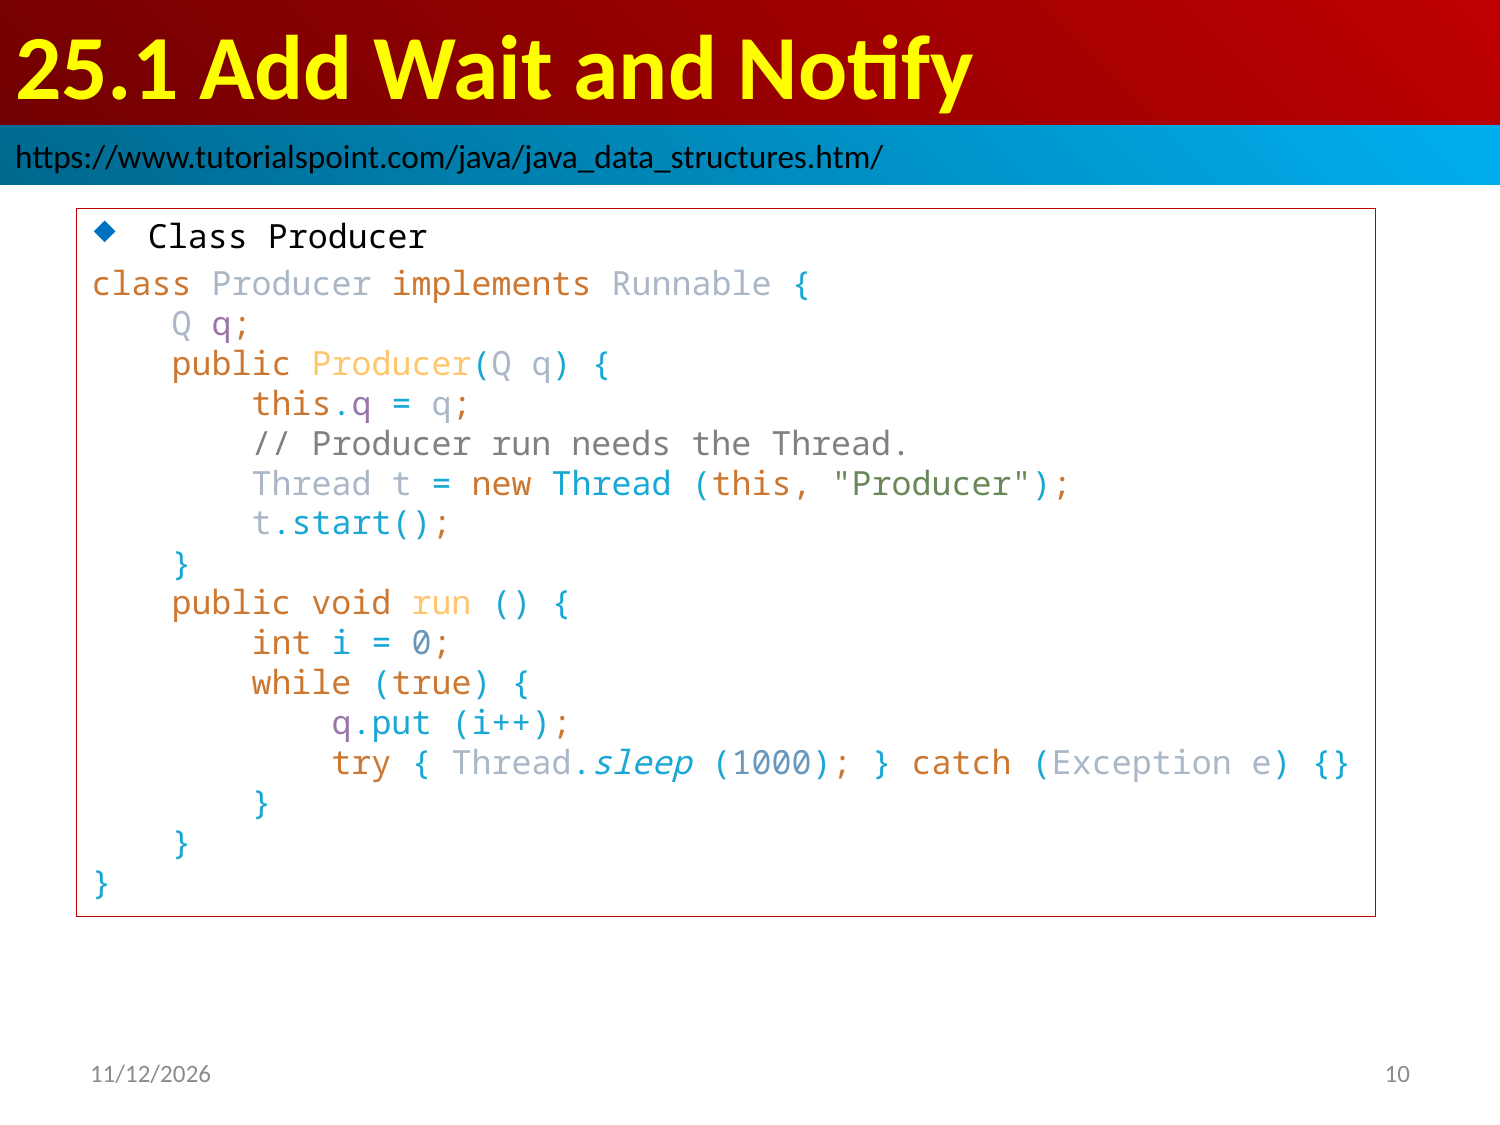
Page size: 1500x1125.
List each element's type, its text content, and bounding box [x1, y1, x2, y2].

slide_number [75, 1042, 425, 1103]
subtitle Class Producer class Producer implements Runnable { Q q; public Producer(Q q) { this.q = q; // Producer run needs the Thread. Thread t = new Thread (this, "Producer"); t.start(); } public void run () { int i = 0; while (true) { q.put (i++); try { Thread.sleep (1000); } catch (Exception e) {} } } } [76, 208, 1376, 917]
text_box https://www.tutorialspoint.com/java/java_data_structures.htm/ [0, 125, 1500, 185]
slide_number 10 [1074, 1042, 1425, 1103]
title 25.1 Add Wait and Notify [0, 0, 1500, 125]
